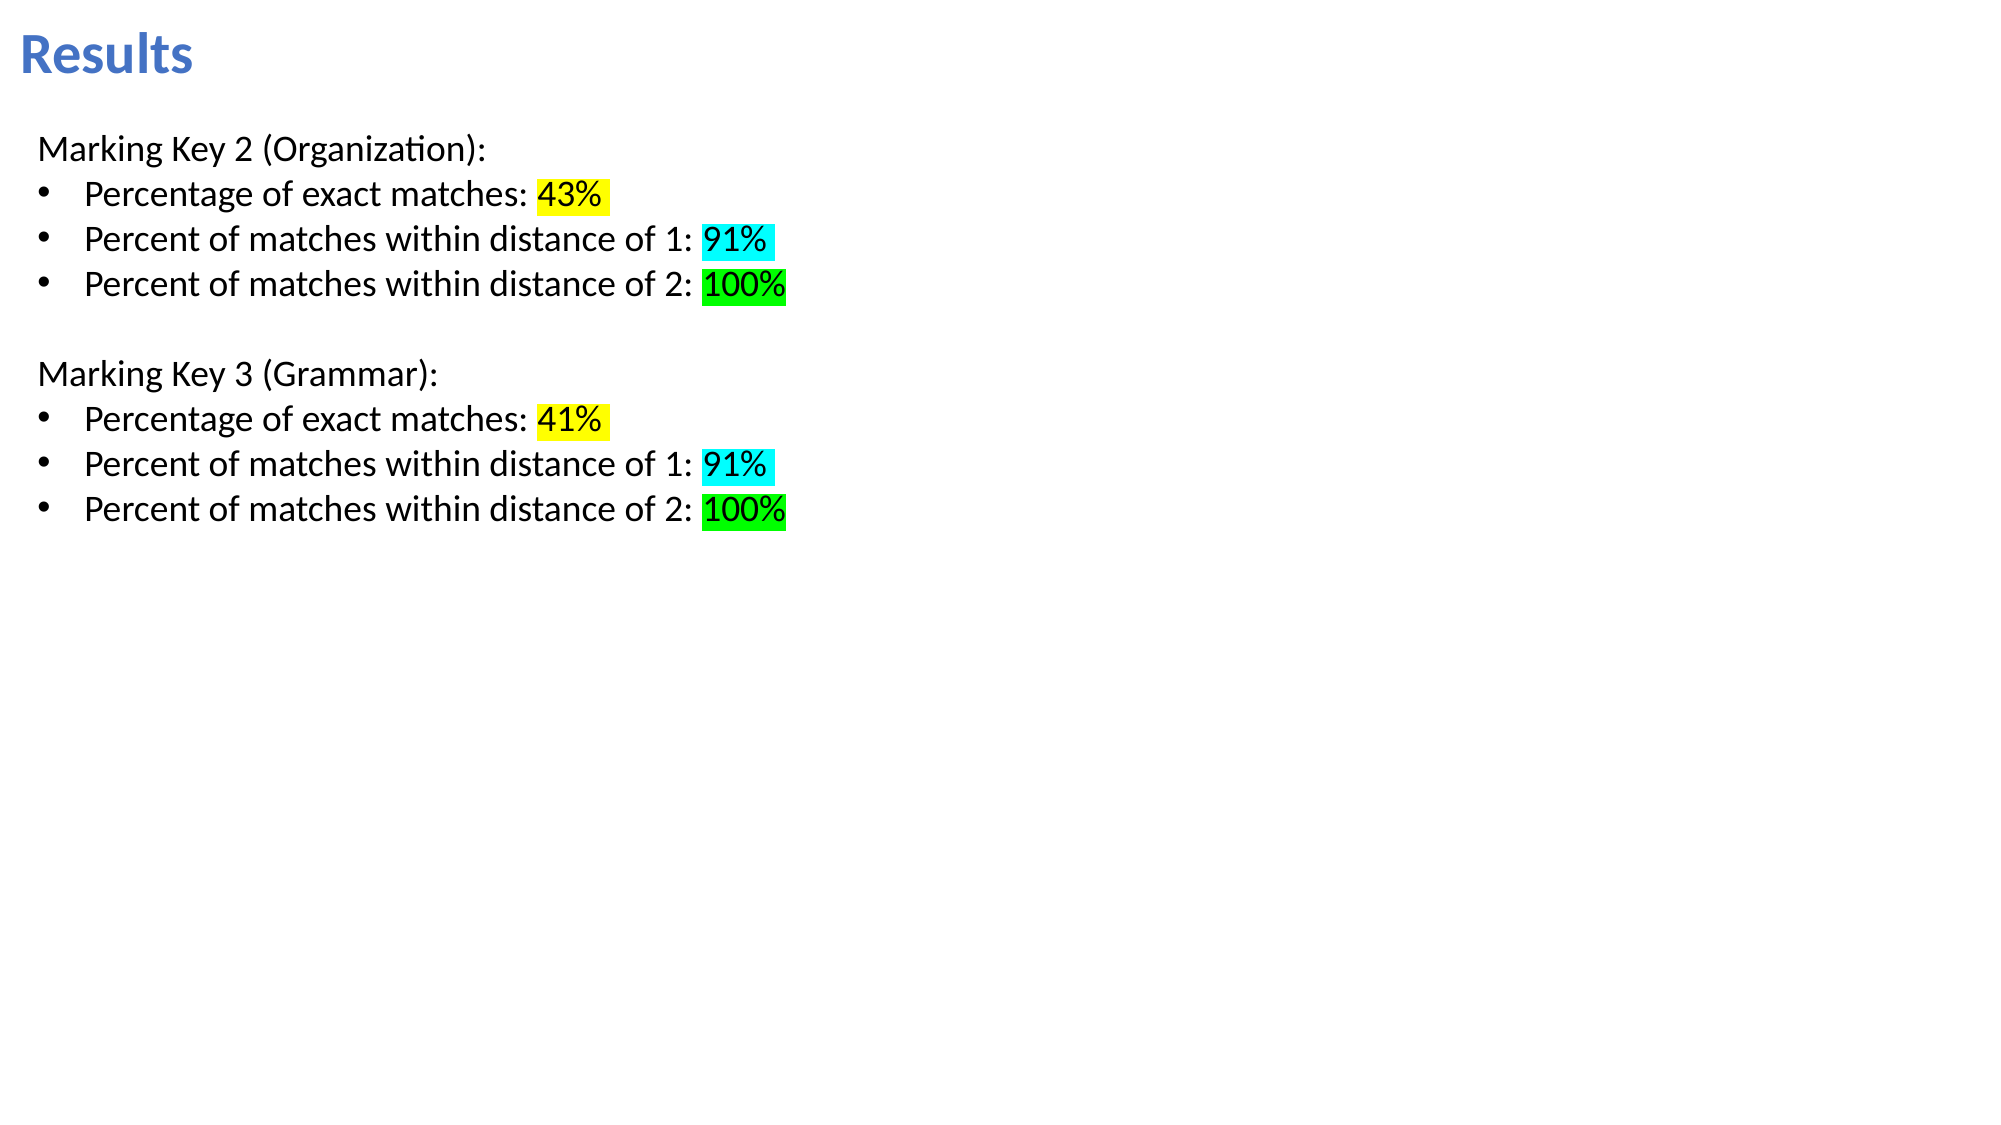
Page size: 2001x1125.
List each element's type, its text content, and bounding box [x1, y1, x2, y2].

text_box Marking Key 2 (Organization): Percentage of exact matches: 43% Percent of matches within distance of 1: 91% Percent of matches within distance of 2: 100% Marking Key 3 (Grammar): Percentage of exact matches: 41% Percent of matches within distance of 1: 91% Percent of matches within distance of 2: 100% [22, 116, 1978, 537]
text_box Results [5, 7, 1978, 93]
